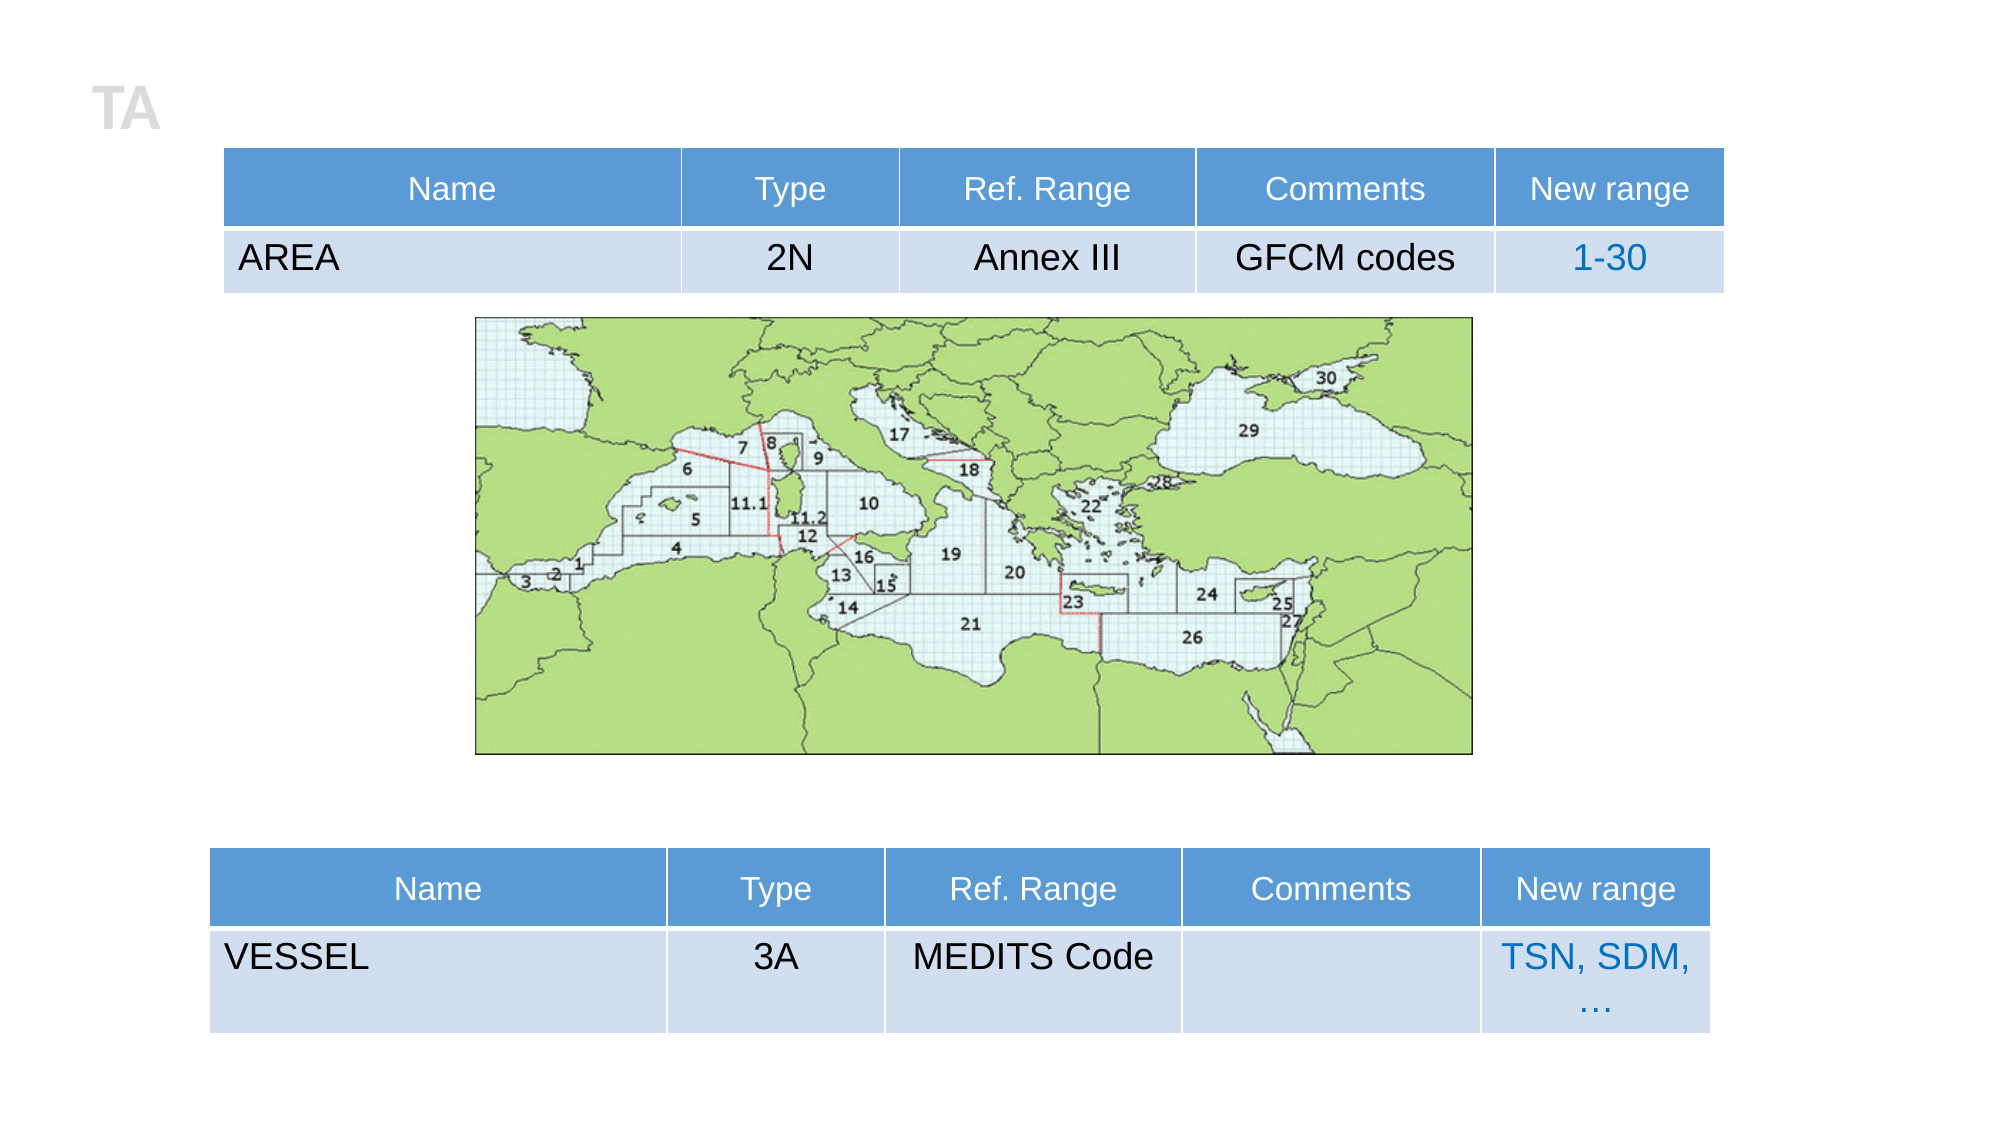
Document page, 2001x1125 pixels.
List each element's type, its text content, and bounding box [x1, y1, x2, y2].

table_cell MEDITS Code [886, 931, 1181, 1033]
text_box TA [77, 55, 209, 151]
table_header Name [224, 148, 681, 226]
table_cell GFCM codes [1197, 231, 1494, 293]
table_cell VESSEL [210, 931, 666, 1033]
table_header Type [668, 848, 884, 926]
table_cell Annex III [900, 231, 1195, 293]
table_cell 2N [682, 231, 899, 293]
table_header New range [1482, 848, 1710, 926]
table_cell [1183, 931, 1480, 1033]
table_header Ref. Range [886, 848, 1181, 926]
table_cell 3A [668, 931, 884, 1033]
table_cell 1-30 [1496, 231, 1724, 293]
table_header Ref. Range [900, 148, 1195, 226]
picture [475, 317, 1473, 755]
table_header Type [682, 148, 899, 226]
table_header Comments [1183, 848, 1480, 926]
table_header Comments [1197, 148, 1494, 226]
table_cell AREA [224, 231, 681, 293]
table_cell TSN, SDM, … [1482, 931, 1710, 1033]
table_header Name [210, 848, 666, 926]
table_header New range [1496, 148, 1724, 226]
